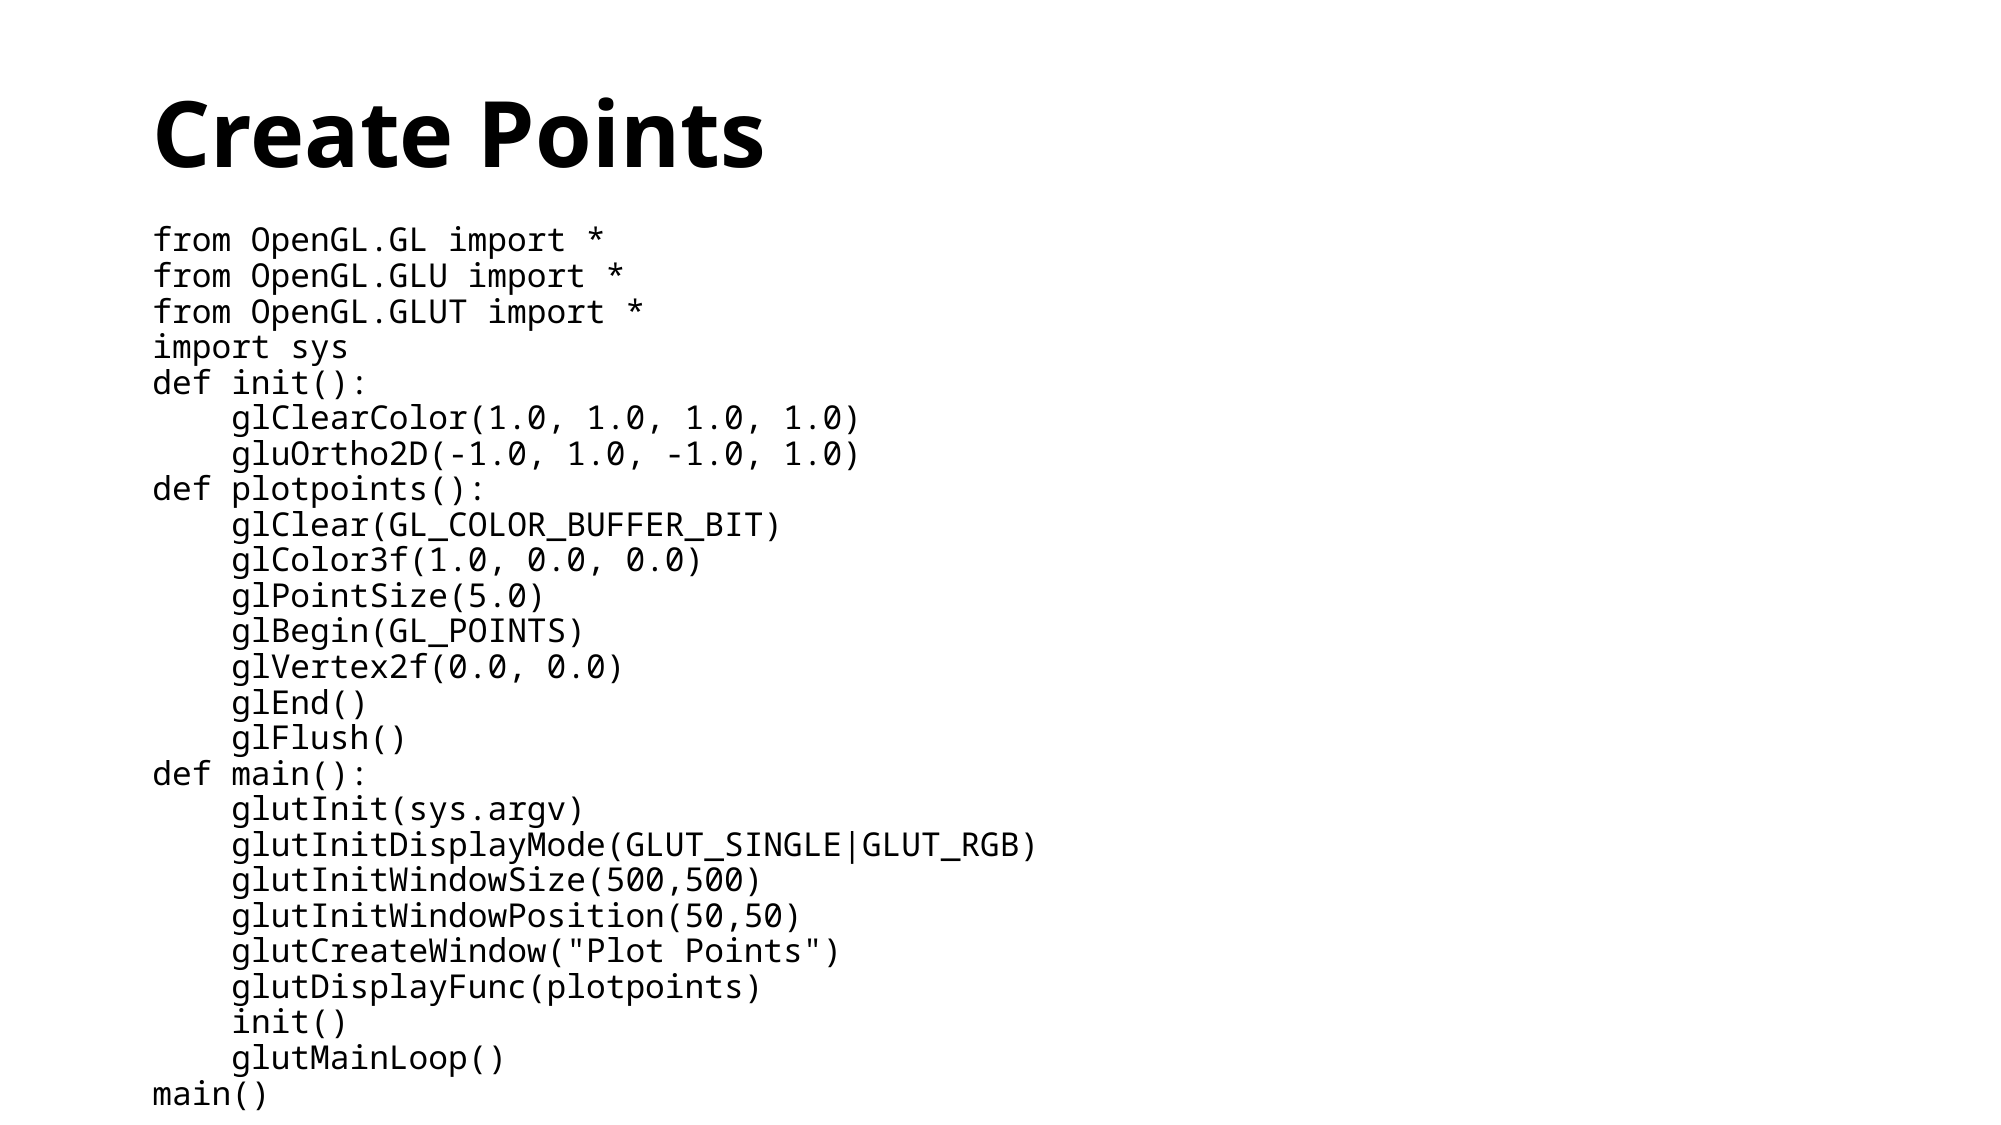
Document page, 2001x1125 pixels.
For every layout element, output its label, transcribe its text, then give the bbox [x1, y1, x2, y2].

list from OpenGL.GL import * from OpenGL.GLU import * from OpenGL.GLUT import * import sys def init(): glClearColor(1.0, 1.0, 1.0, 1.0) gluOrtho2D(-1.0, 1.0, -1.0, 1.0) def plotpoints(): glClear(GL_COLOR_BUFFER_BIT) glColor3f(1.0, 0.0, 0.0) glPointSize(5.0) glBegin(GL_POINTS) glVertex2f(0.0, 0.0) glEnd() glFlush() def main(): glutInit(sys.argv) glutInitDisplayMode(GLUT_SINGLE|GLUT_RGB) glutInitWindowSize(500,500) glutInitWindowPosition(50,50) glutCreateWindow("Plot Points") glutDisplayFunc(plotpoints) init() glutMainLoop() main() [137, 216, 1863, 1125]
title Create Points [137, 59, 1863, 216]
